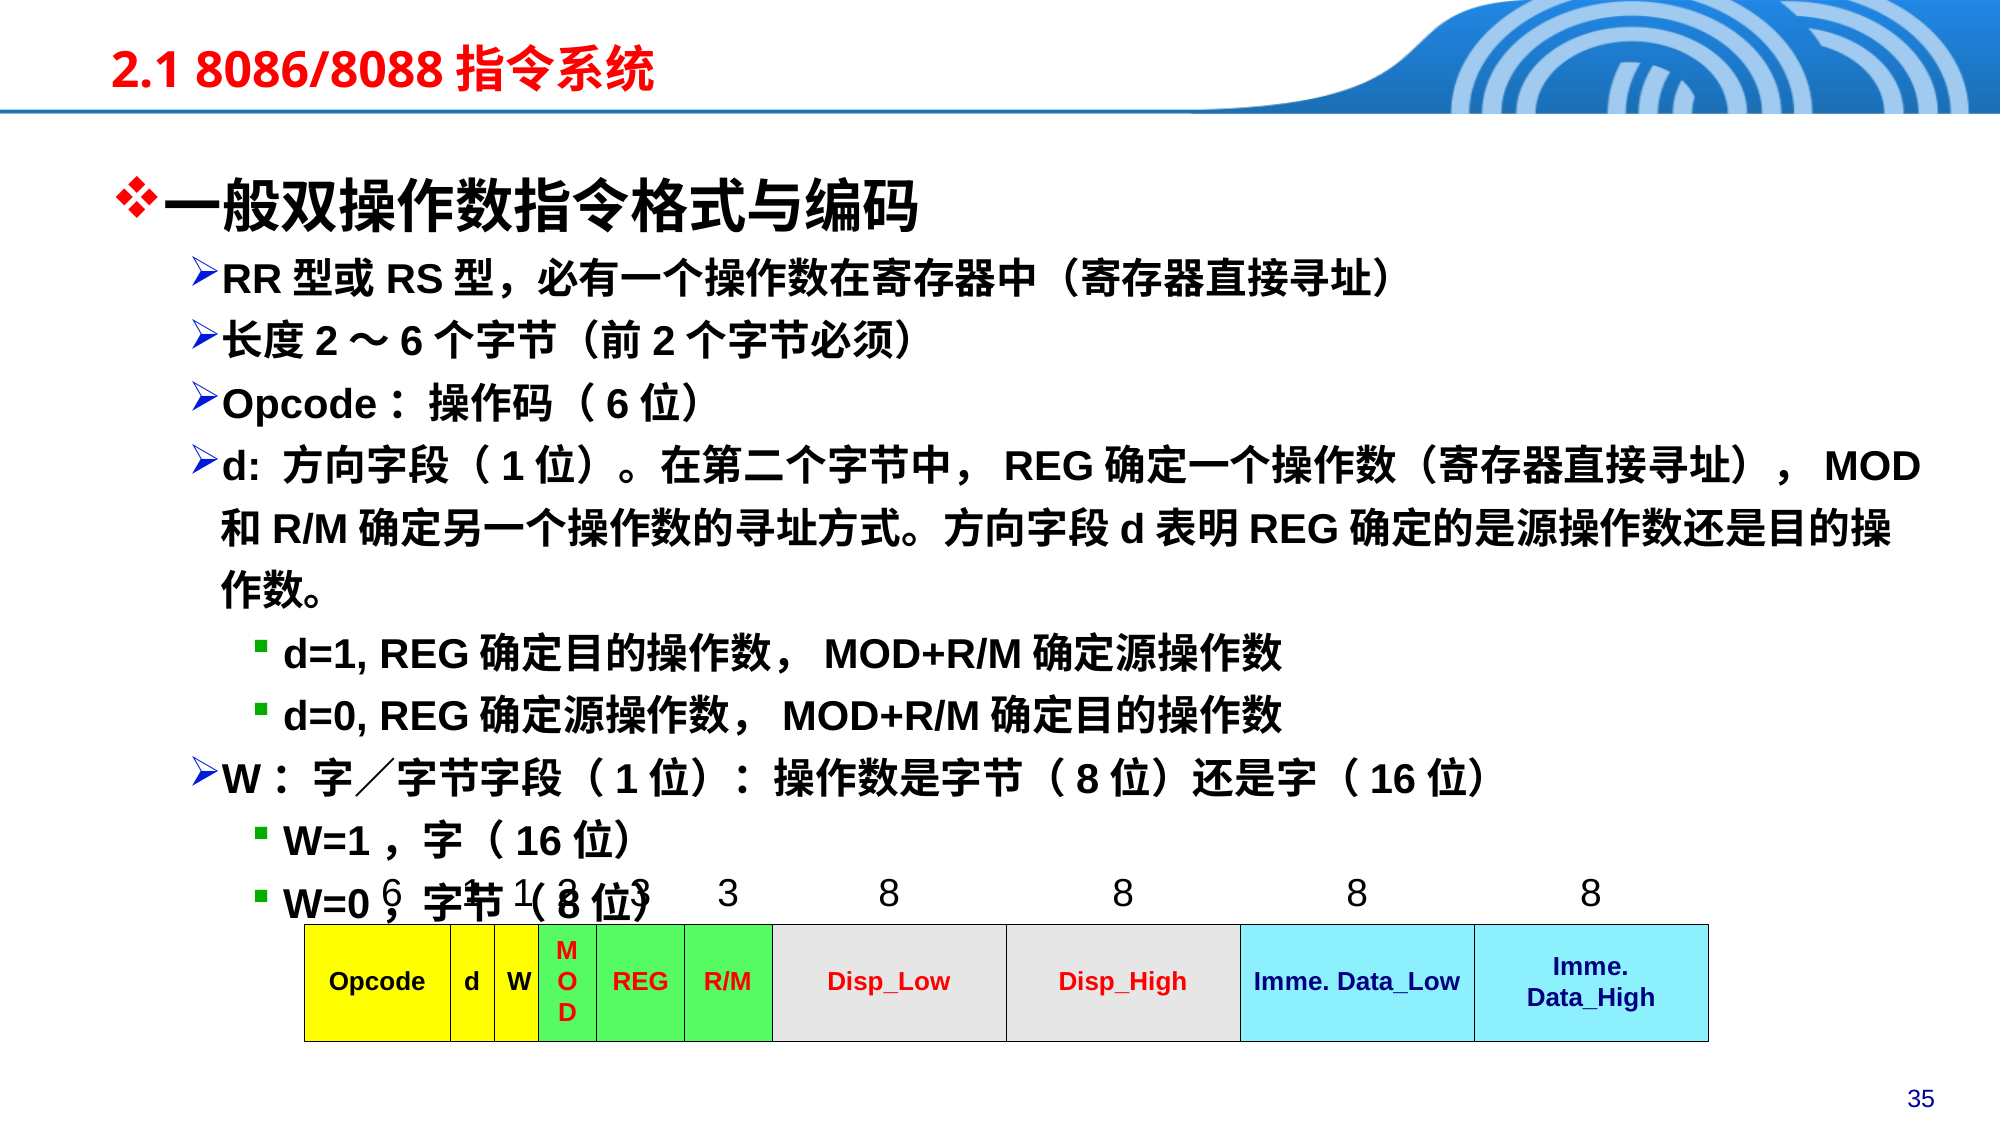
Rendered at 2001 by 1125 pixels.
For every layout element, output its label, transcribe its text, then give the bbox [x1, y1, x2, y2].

title 2.1 8086/8088指令系统 [99, 40, 1264, 103]
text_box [299, 862, 1713, 1047]
picture [0, 0, 2000, 114]
list 一般双操作数指令格式与编码 RR型或RS型，必有一个操作数在寄存器中（寄存器直接寻址） 长度2～6个字节（前2个字节必须） Opcode：操作码（6位） d: 方向字段（1位）。在第二个字节中，REG确定一个操作数（寄存器直接寻址），MOD和R/M确定另一个操作数的寻址方式。方向字段d表明REG确定的是源操作数还是目的操作数。 d=1, REG确定目的操作数，MOD+R/M确定源操作数 d=0, REG确定源操作数，MOD+R/M确定目的操作数 W：字／字节字段（1位）：操作数是字节（8位）还是字（16位） W=1，字（16位） W=0，字节（8位） [99, 147, 1934, 876]
